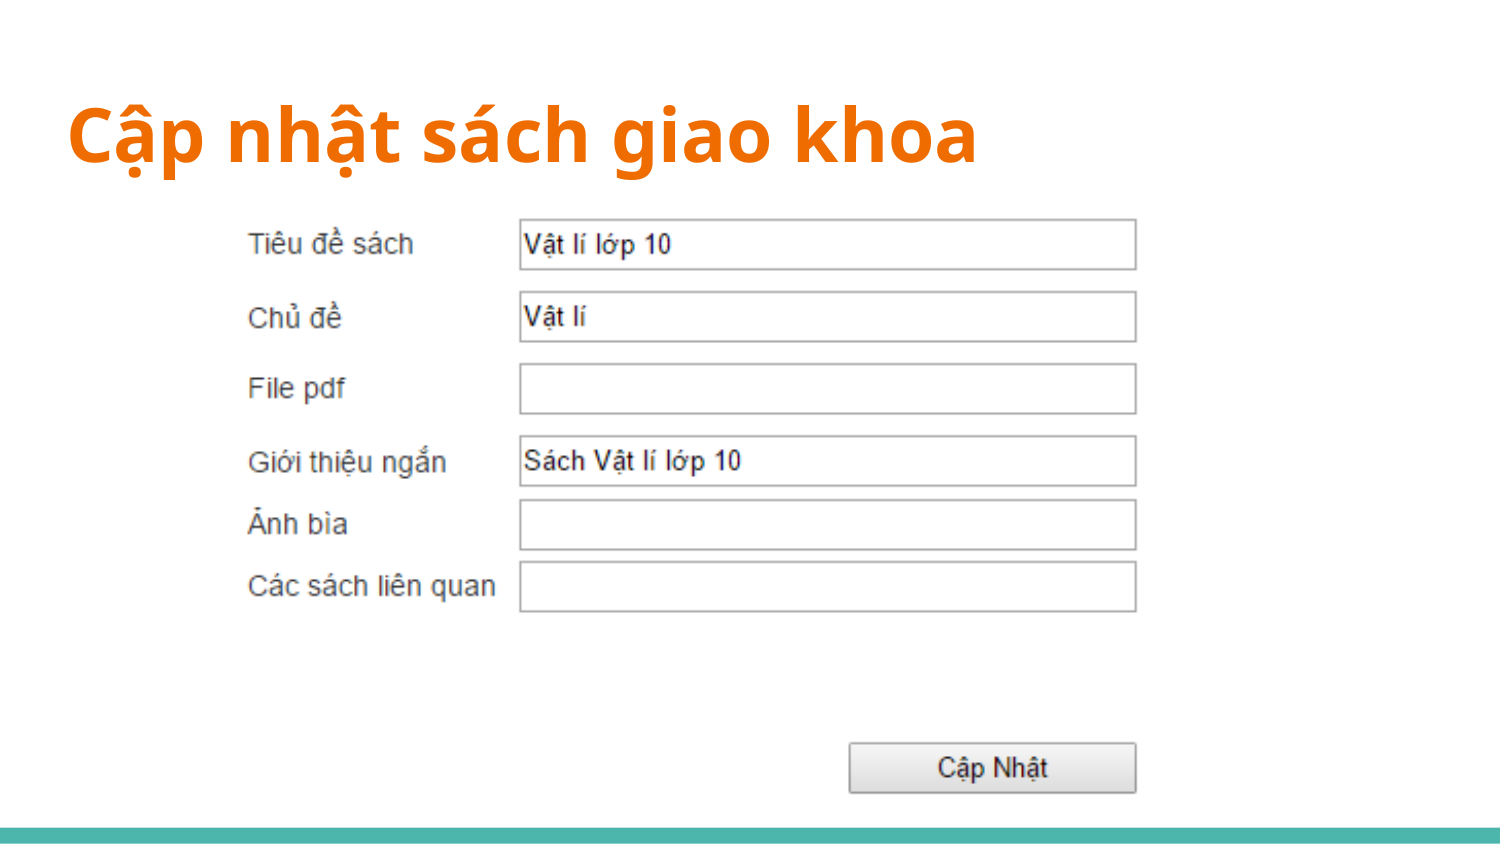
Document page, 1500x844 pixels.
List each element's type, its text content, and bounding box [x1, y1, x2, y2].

picture [241, 207, 1162, 820]
title Cập nhật sách giao khoa [51, 72, 1449, 189]
